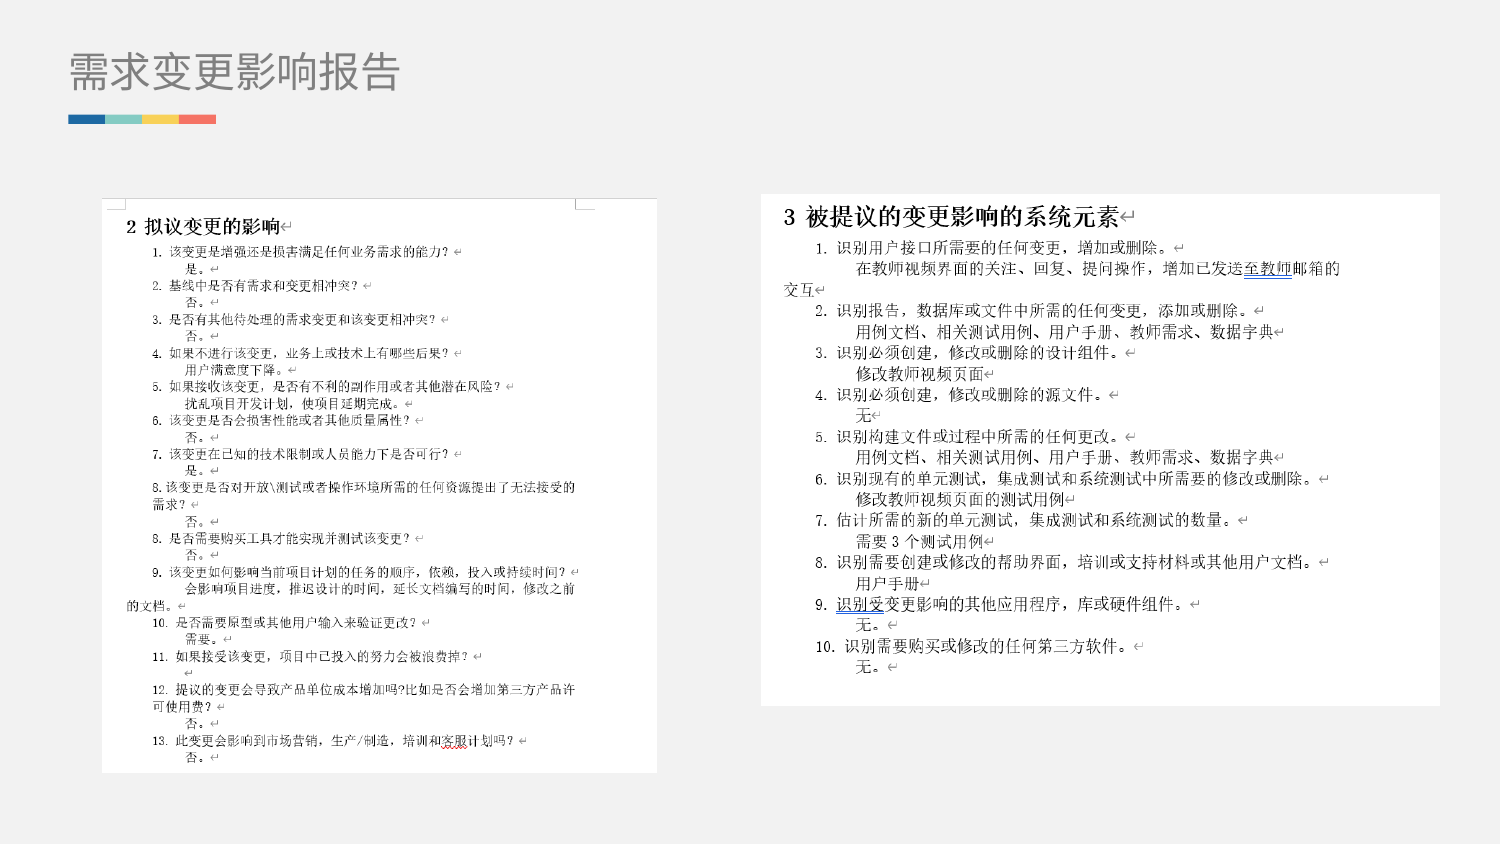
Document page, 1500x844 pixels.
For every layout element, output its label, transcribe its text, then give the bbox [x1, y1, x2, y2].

picture [101, 197, 657, 774]
text_box 需求变更影响报告 [68, 45, 694, 96]
picture [761, 194, 1440, 707]
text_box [68, 114, 217, 125]
